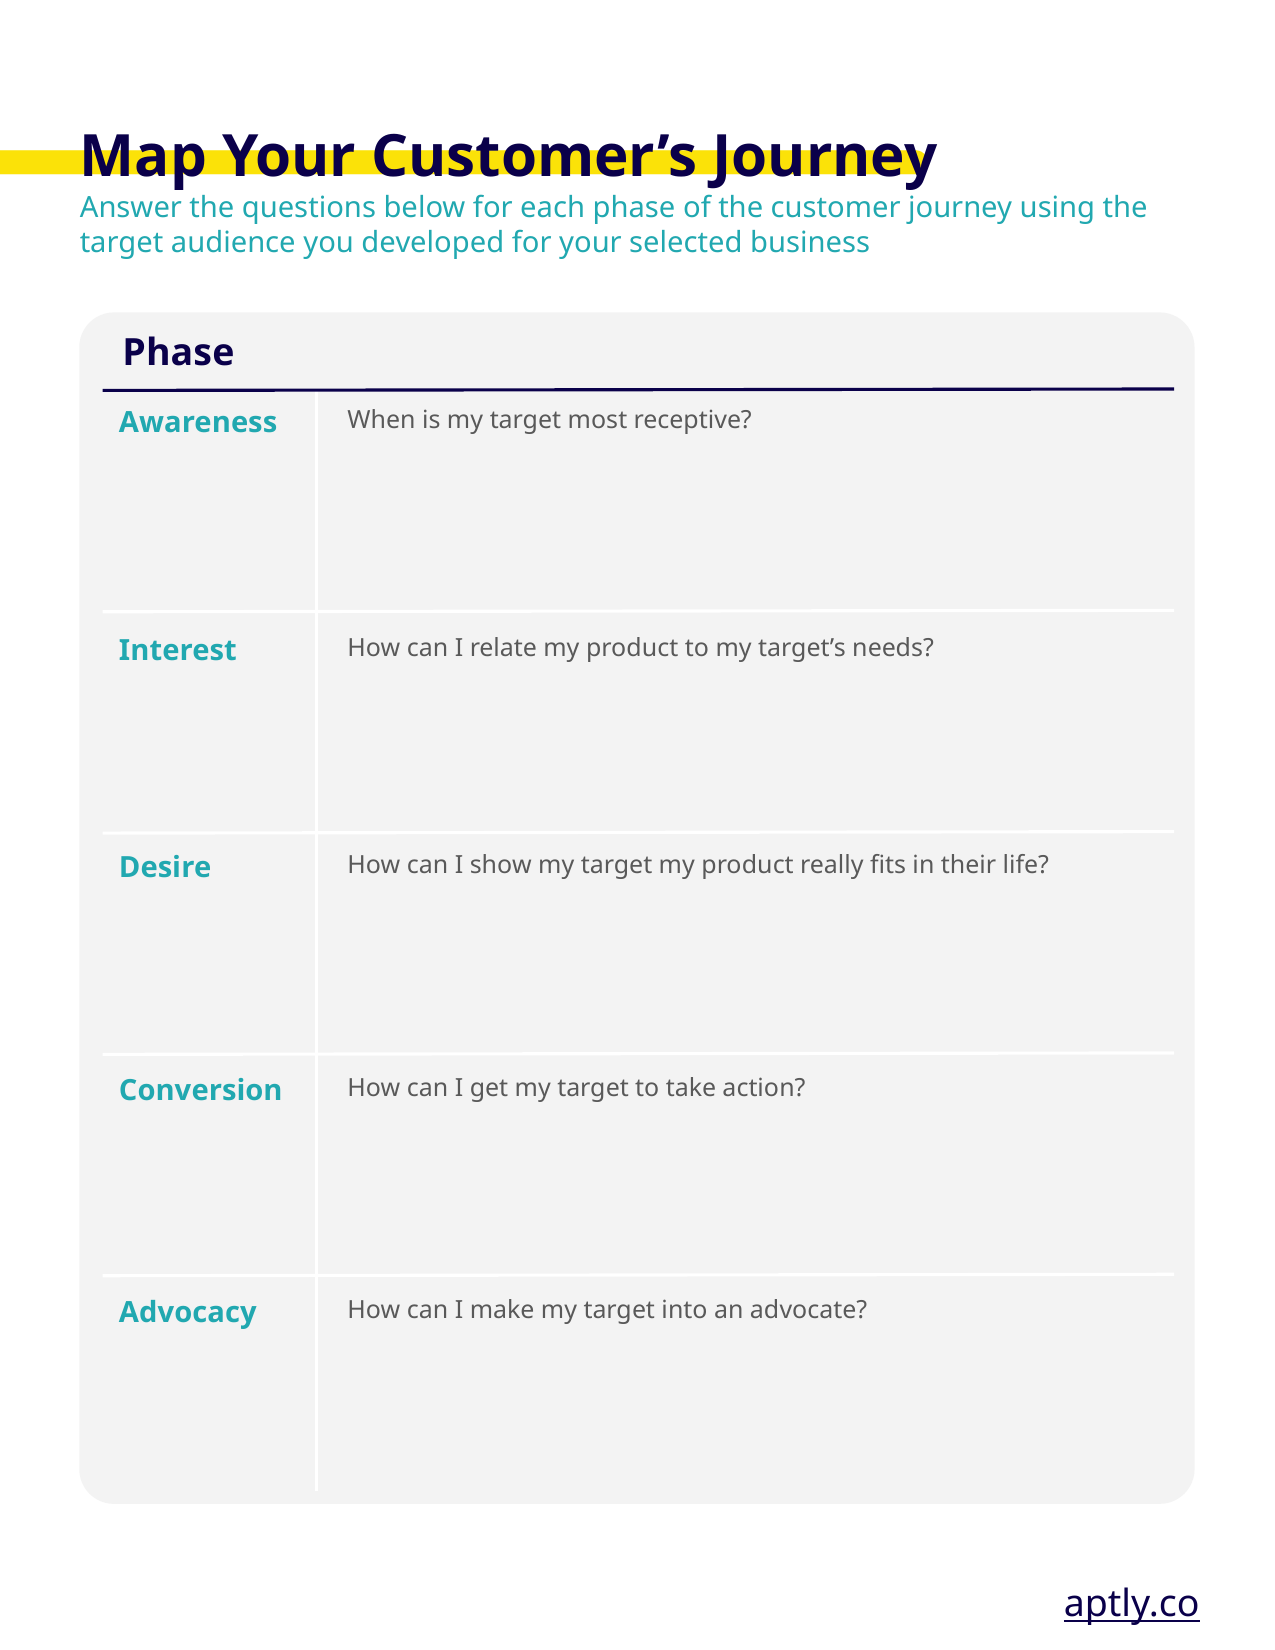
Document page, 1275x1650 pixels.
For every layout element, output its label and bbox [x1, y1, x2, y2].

picture [457, 150, 483, 175]
picture [512, 151, 526, 170]
picture [801, 150, 811, 175]
picture [550, 151, 561, 175]
picture [266, 151, 280, 170]
picture [110, 150, 121, 175]
picture [679, 150, 717, 175]
picture [199, 150, 236, 175]
picture [164, 150, 175, 175]
picture [882, 150, 894, 156]
picture [528, 150, 542, 175]
picture [641, 150, 686, 175]
picture [726, 150, 741, 175]
picture [129, 150, 156, 175]
picture [780, 150, 792, 170]
picture [282, 150, 299, 175]
picture [325, 150, 334, 175]
picture [606, 150, 618, 156]
picture [742, 151, 756, 170]
picture [342, 150, 383, 175]
picture [758, 150, 775, 175]
picture [916, 150, 926, 167]
picture [0, 150, 84, 175]
picture [881, 150, 916, 175]
picture [145, 161, 156, 170]
picture [304, 150, 316, 170]
picture [605, 150, 633, 175]
picture [92, 150, 101, 175]
picture [865, 150, 880, 175]
picture [101, 150, 111, 166]
picture [819, 150, 837, 175]
picture [845, 151, 857, 175]
picture [421, 150, 433, 170]
picture [383, 150, 416, 175]
picture [183, 151, 195, 170]
picture [245, 150, 265, 175]
picture [442, 150, 464, 175]
picture [489, 150, 511, 175]
picture [589, 150, 604, 175]
picture [570, 151, 581, 175]
